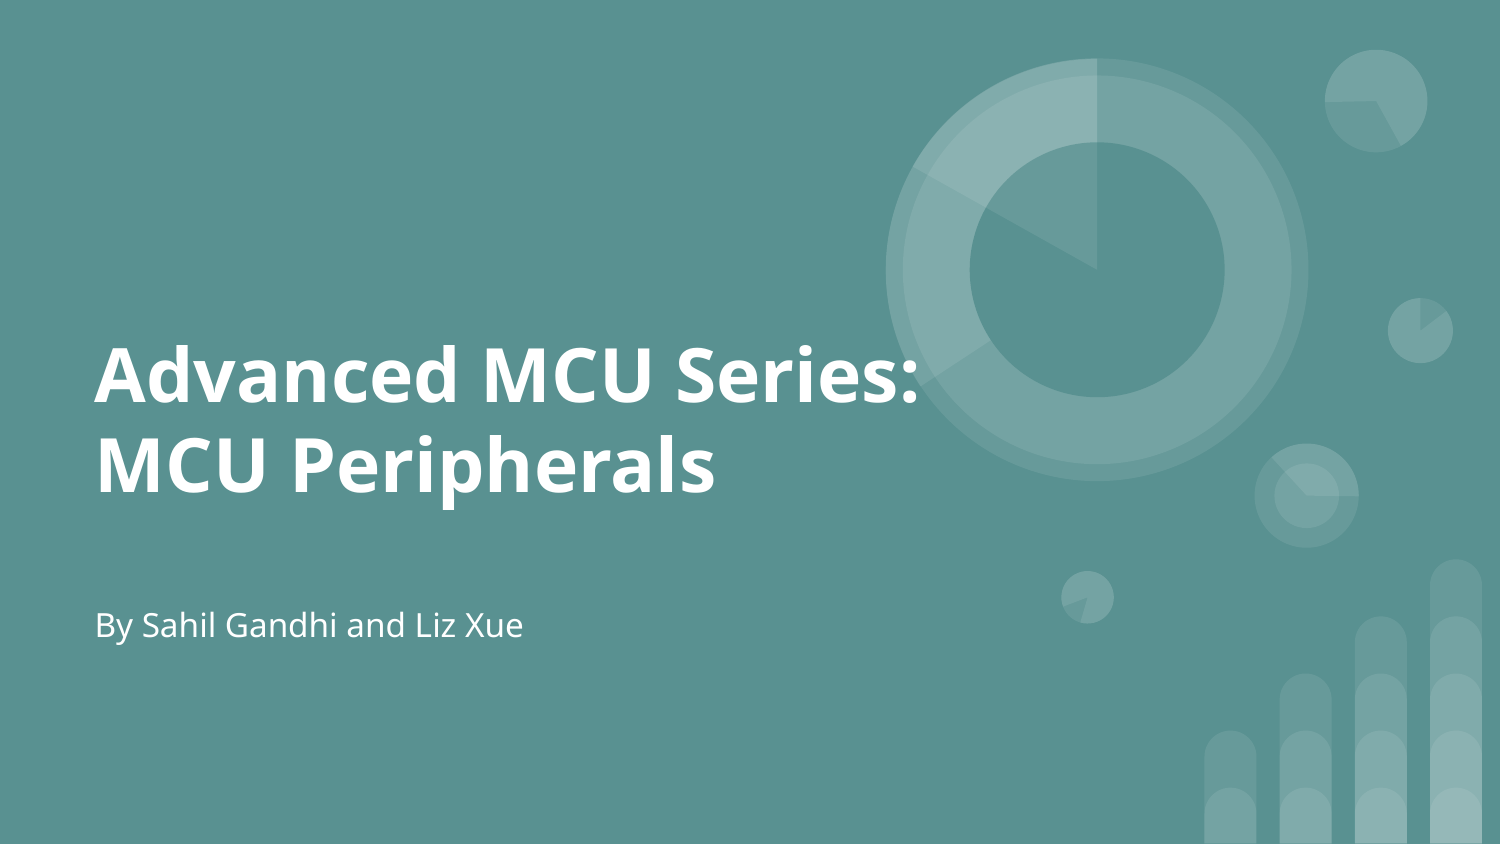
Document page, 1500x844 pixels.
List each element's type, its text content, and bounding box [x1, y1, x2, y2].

title Advanced MCU Series: MCU Peripherals [79, 263, 943, 571]
subtitle By Sahil Gandhi and Liz Xue [79, 588, 778, 703]
